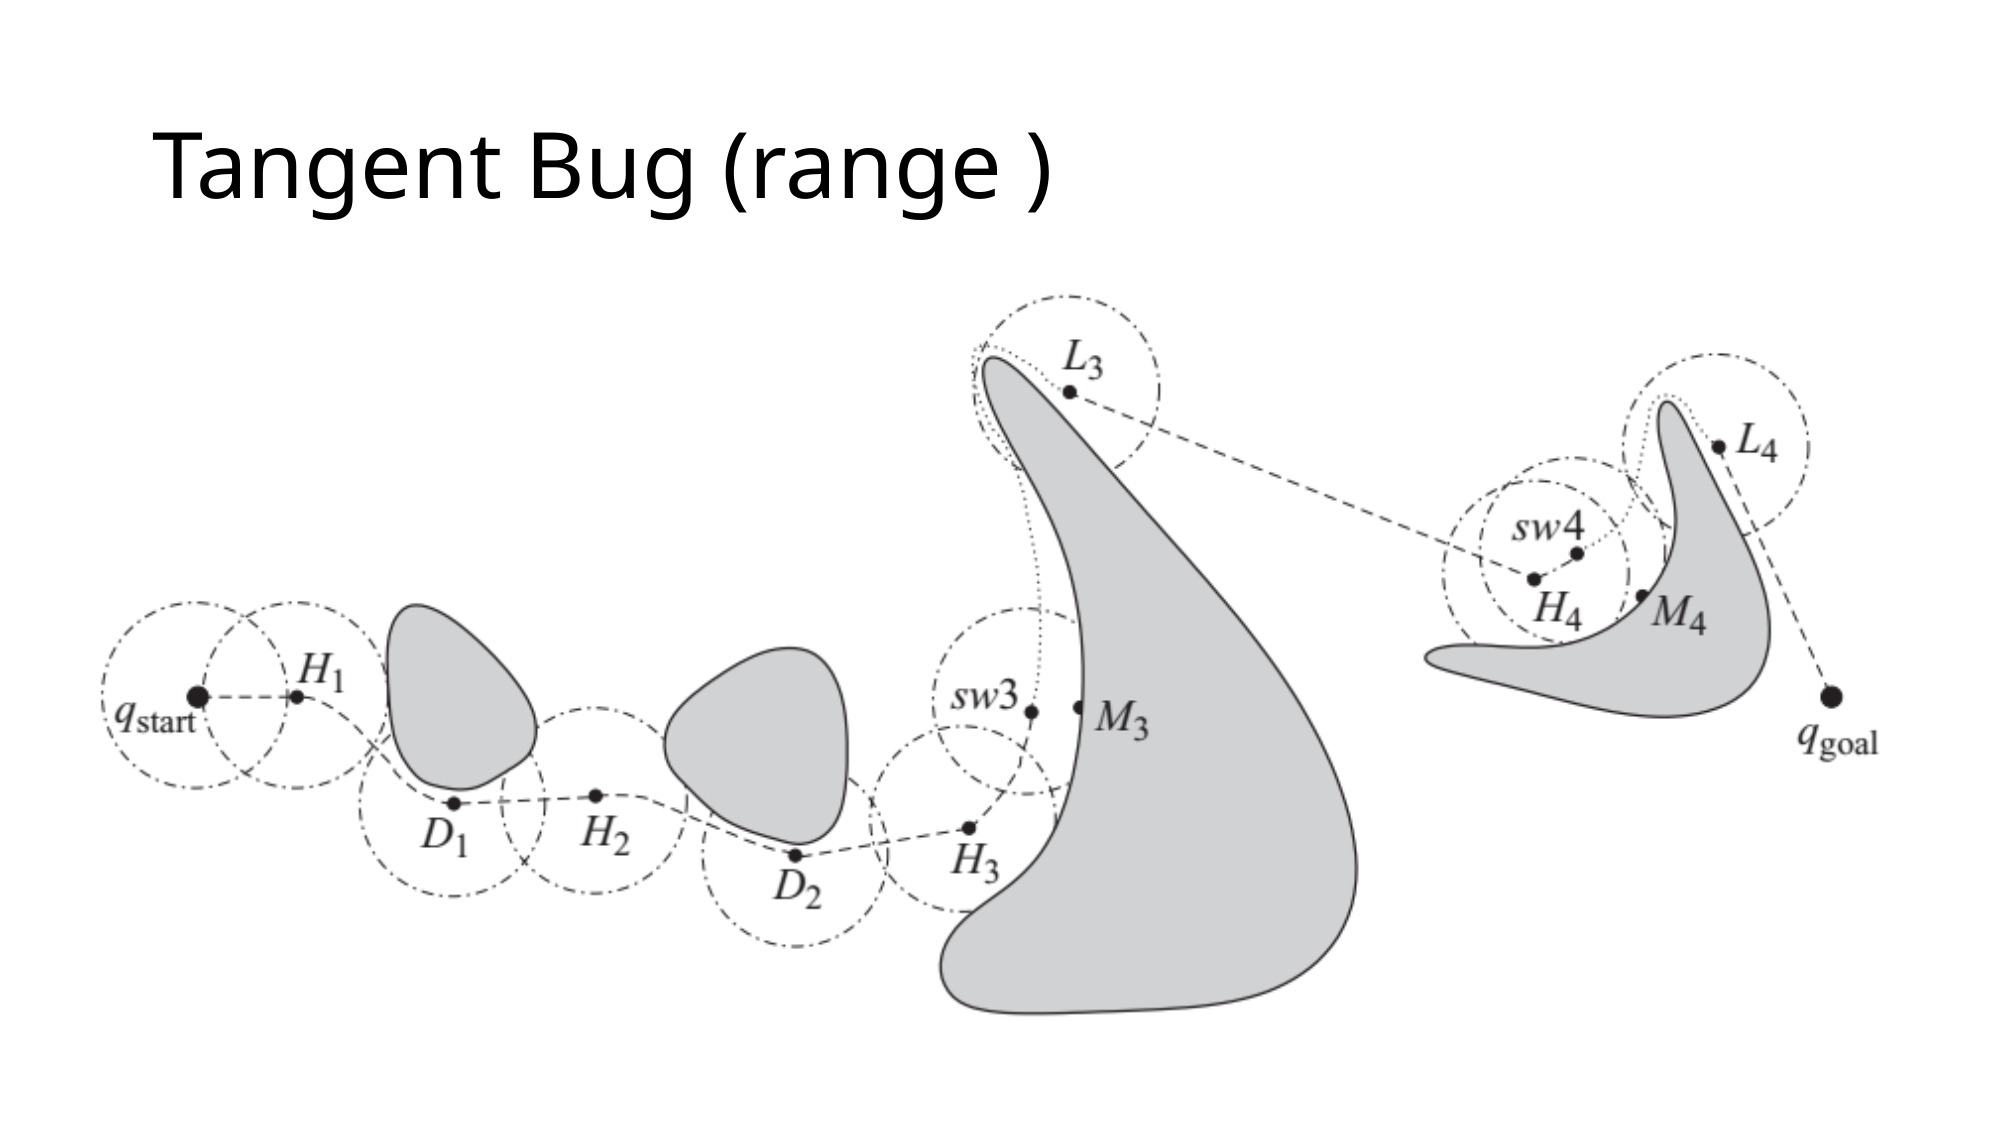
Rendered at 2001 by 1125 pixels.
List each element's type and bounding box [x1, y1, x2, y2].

picture [68, 227, 1932, 1074]
